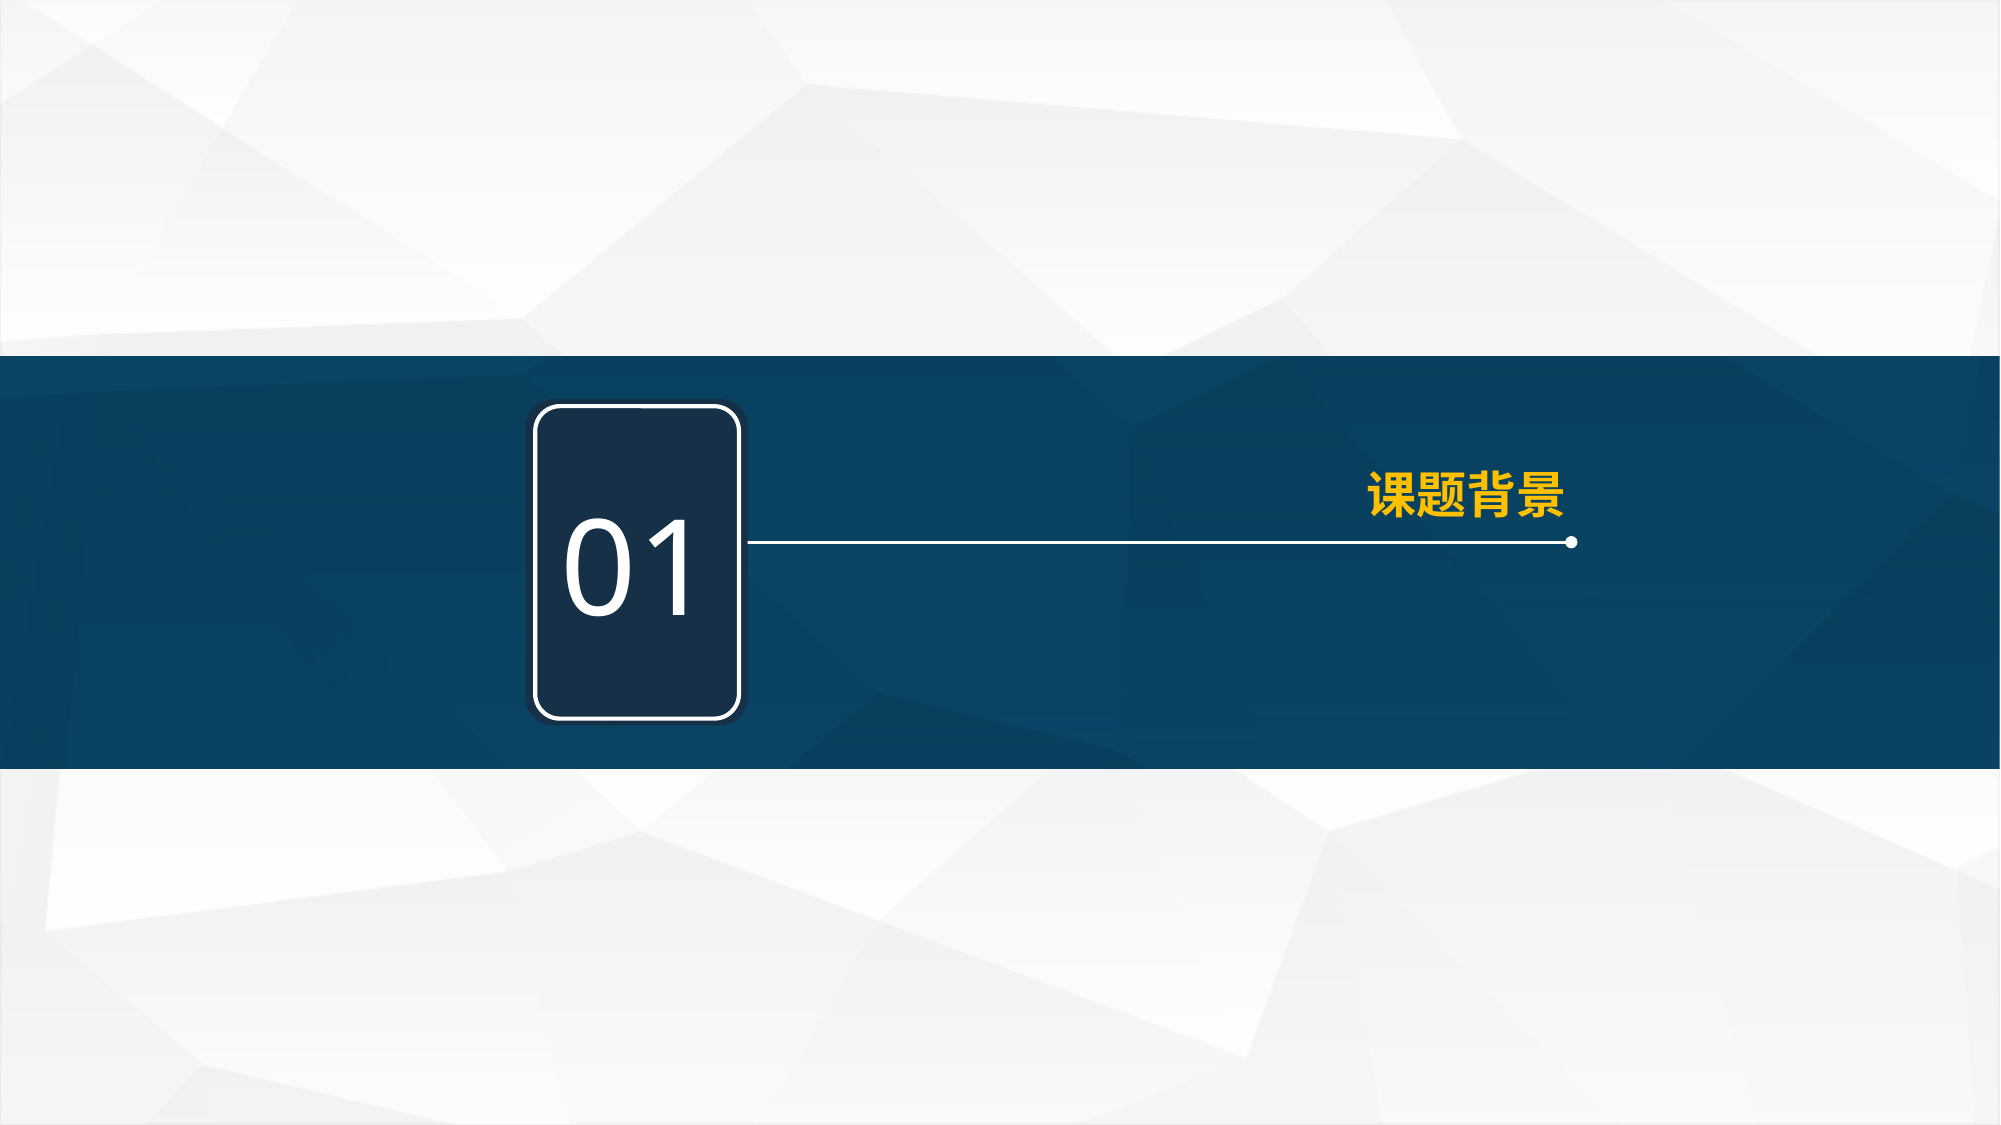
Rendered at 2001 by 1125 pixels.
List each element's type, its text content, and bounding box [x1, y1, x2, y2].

picture [0, 0, 2000, 1125]
text_box 课题背景 [803, 457, 1567, 541]
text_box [525, 398, 748, 726]
